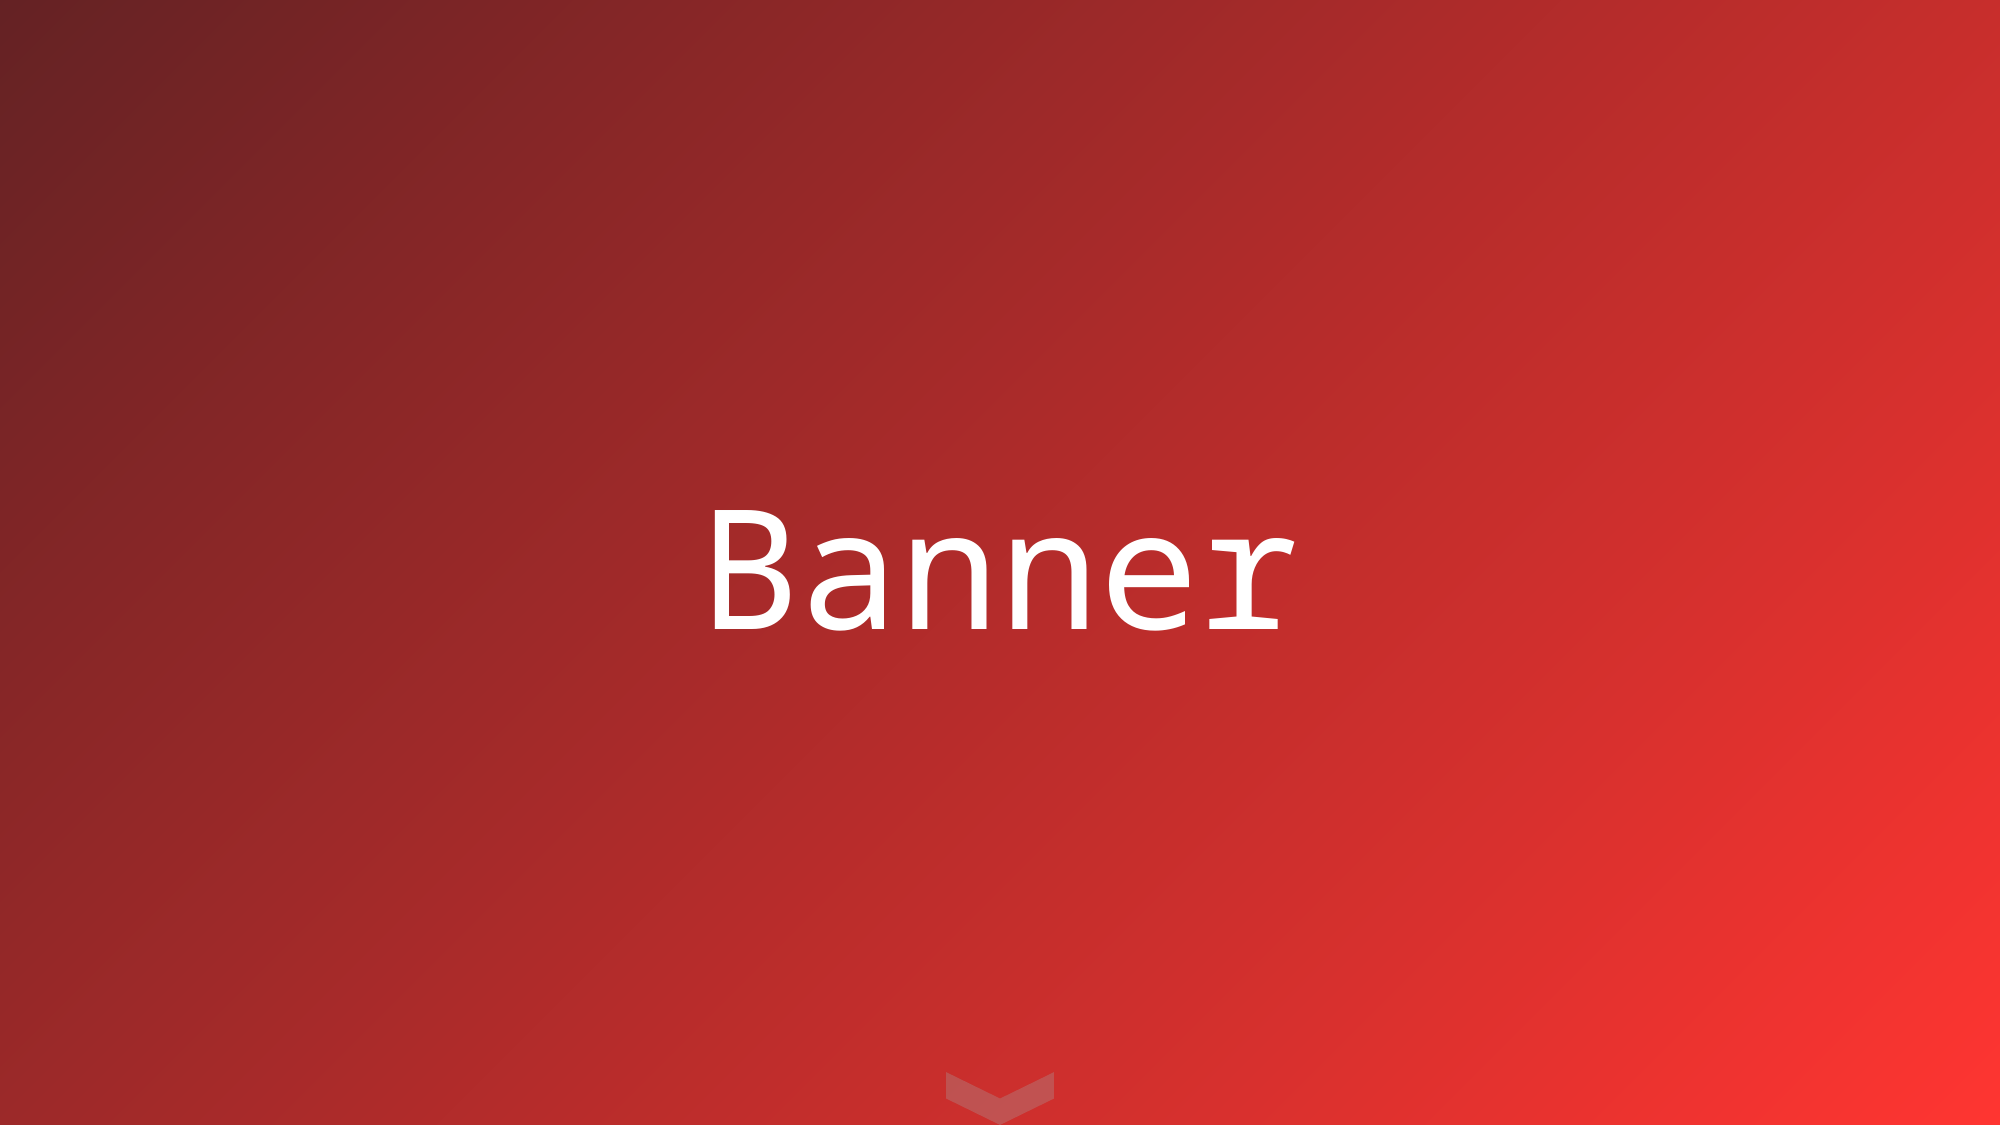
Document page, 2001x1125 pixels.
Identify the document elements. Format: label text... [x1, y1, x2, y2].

text_box Banner [0, 0, 2000, 1125]
text_box [945, 1070, 1055, 1125]
